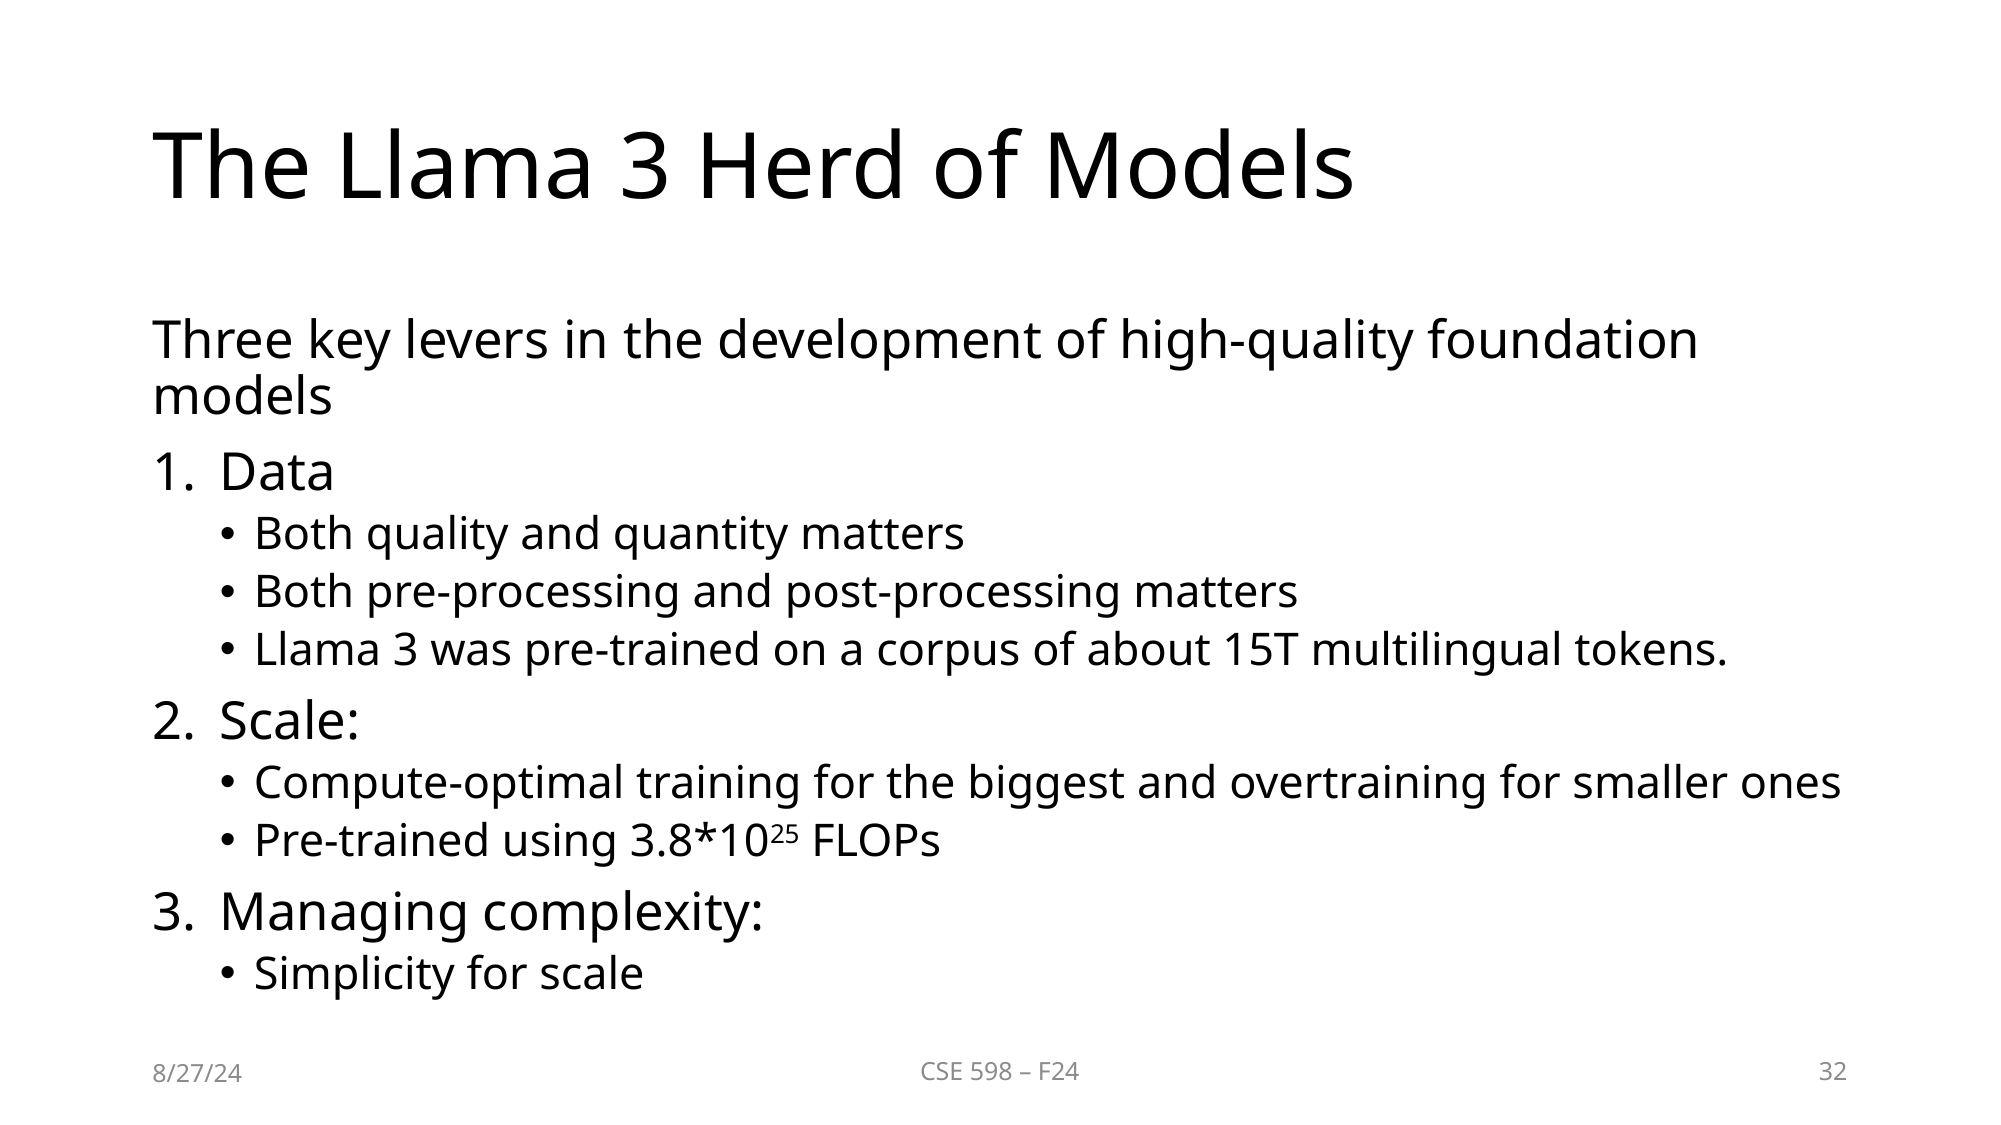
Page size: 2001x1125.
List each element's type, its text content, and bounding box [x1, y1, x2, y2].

footer CSE 598 – F24 [662, 1042, 1338, 1103]
slide_number 32 [1412, 1042, 1863, 1103]
list Three key levers in the development of high-quality foundation models Data Both quality and quantity matters Both pre-processing and post-processing matters Llama 3 was pre-trained on a corpus of about 15T multilingual tokens. Scale: Compute-optimal training for the biggest and overtraining for smaller ones Pre-trained using 3.8*1025 FLOPs Managing complexity: Simplicity for scale [137, 299, 1863, 1014]
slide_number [137, 1042, 588, 1103]
title The Llama 3 Herd of Models [137, 59, 1863, 278]
